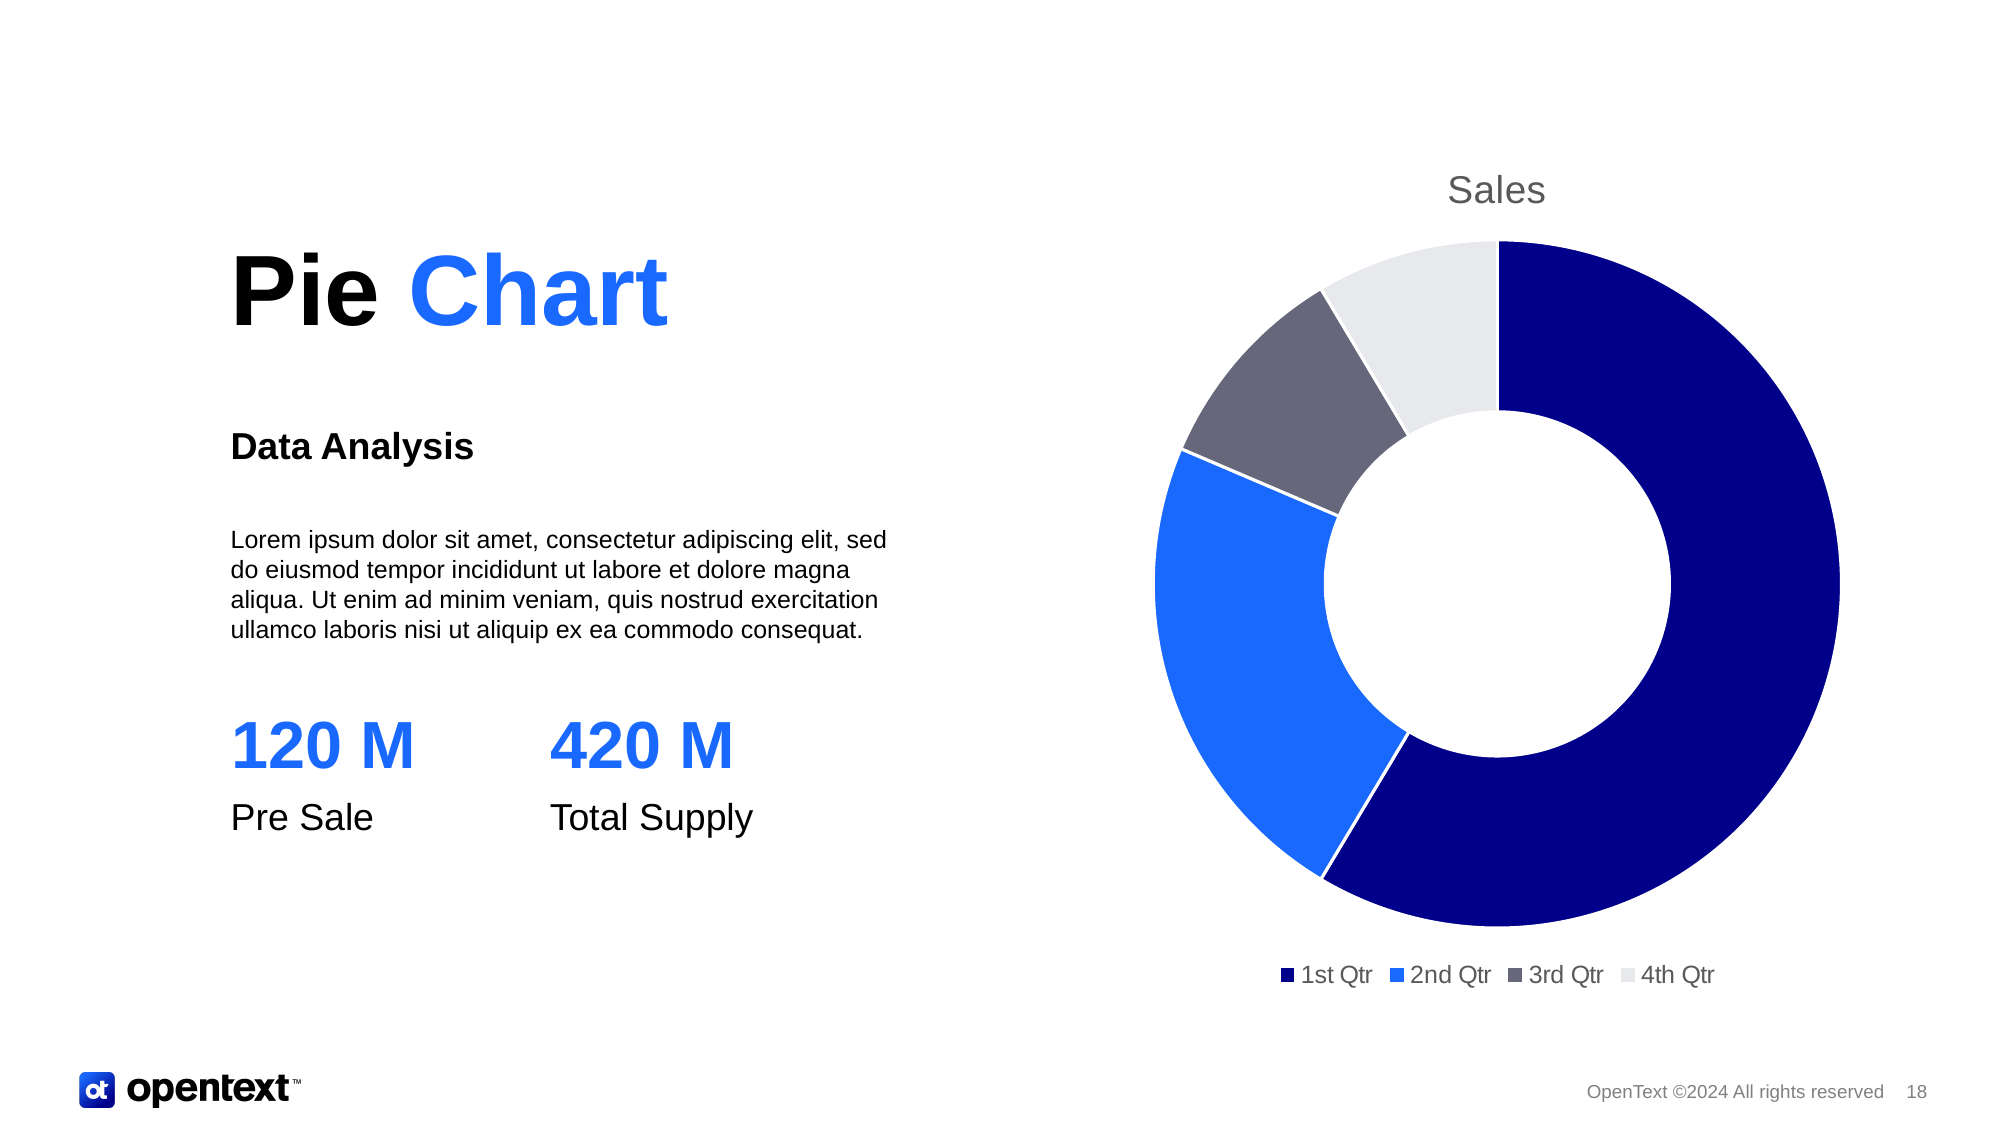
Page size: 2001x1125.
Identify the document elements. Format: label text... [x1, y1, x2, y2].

text_box Lorem ipsum dolor sit amet, consectetur adipiscing elit, sed do eiusmod tempor incididunt ut labore et dolore magna aliqua. Ut enim ad minim veniam, quis nostrud exercitation ullamco laboris nisi ut aliquip ex ea commodo consequat. [230, 523, 843, 644]
text_box 420 M [550, 701, 766, 782]
chart [848, 129, 2000, 995]
text_box Data Analysis [230, 421, 490, 467]
text_box Total Supply [549, 792, 795, 838]
text_box 120 M [231, 701, 447, 782]
text_box Pre Sale [230, 792, 413, 838]
picture [79, 1072, 301, 1108]
text_box Pie Chart [230, 225, 843, 346]
